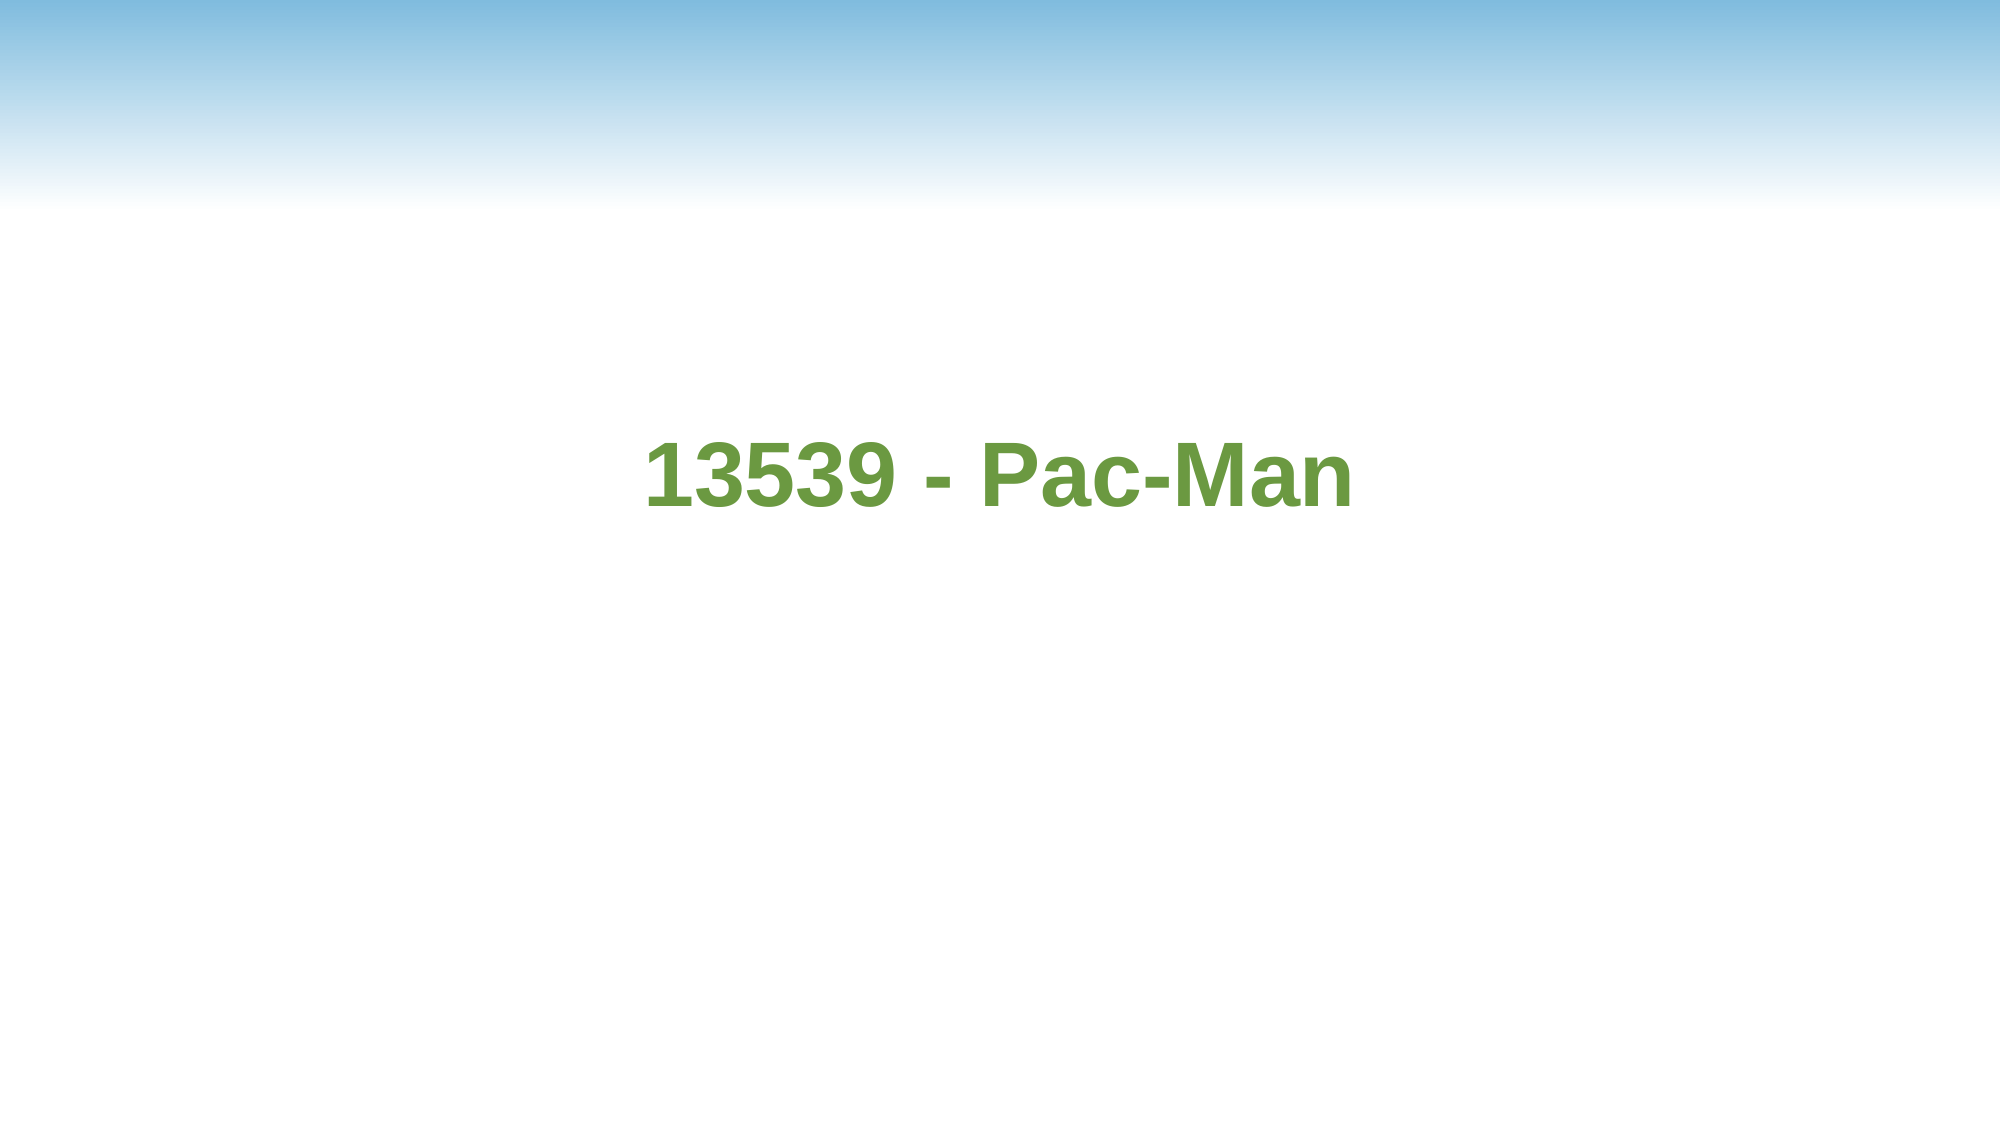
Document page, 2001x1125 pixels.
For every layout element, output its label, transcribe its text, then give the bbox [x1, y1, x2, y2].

title 13539 - Pac-Man [150, 349, 1850, 591]
